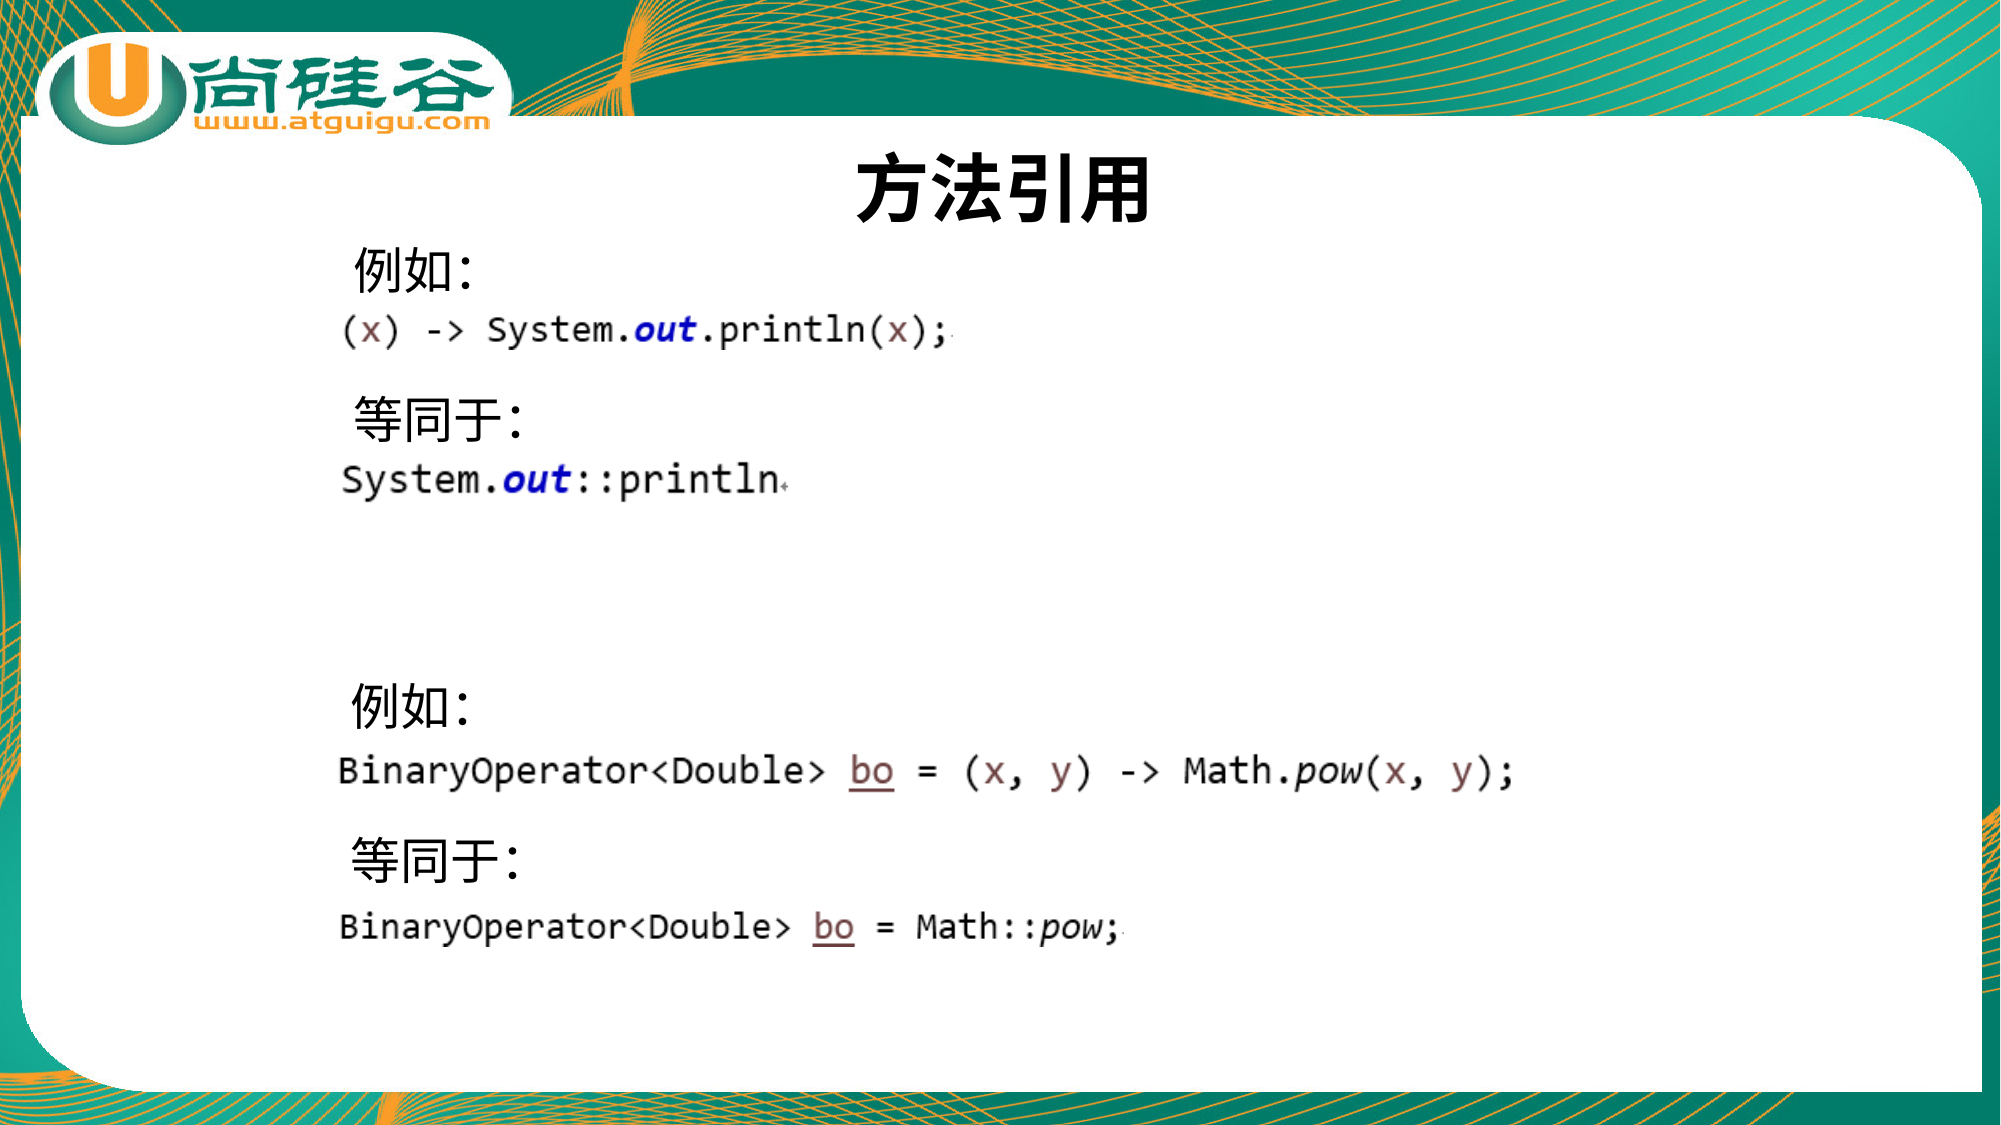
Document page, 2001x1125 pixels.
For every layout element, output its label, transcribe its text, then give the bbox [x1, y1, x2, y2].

title 方法引用 [661, 121, 1347, 251]
text_box 例如： [336, 668, 1081, 743]
text_box 等同于： [336, 822, 1081, 897]
picture [0, 0, 2001, 1125]
text_box 例如： [338, 231, 1083, 307]
text_box 等同于： [338, 381, 1083, 456]
